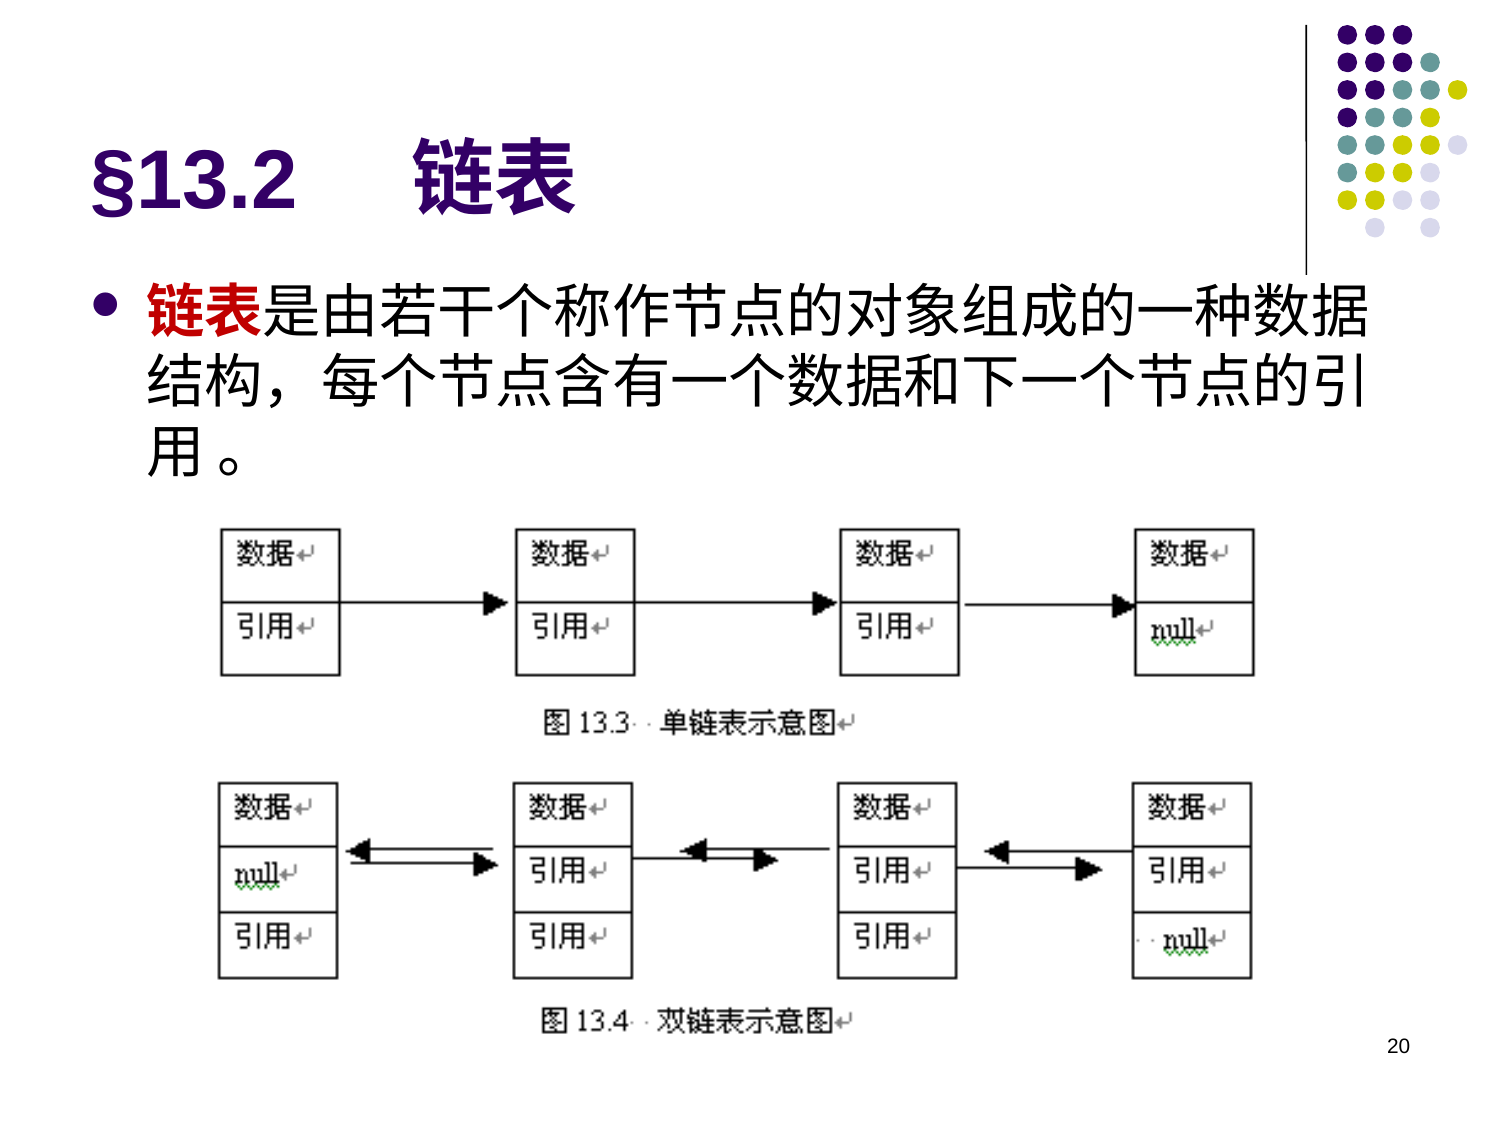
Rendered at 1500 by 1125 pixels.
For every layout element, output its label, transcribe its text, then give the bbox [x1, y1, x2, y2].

list 链表是由若干个称作节点的对象组成的一种数据结构，每个节点含有一个数据和下一个节点的引用 。 [74, 266, 1426, 1006]
title §13.2 链表 [74, 19, 1313, 233]
picture [198, 515, 1275, 1041]
slide_number 20 [1074, 1024, 1426, 1101]
